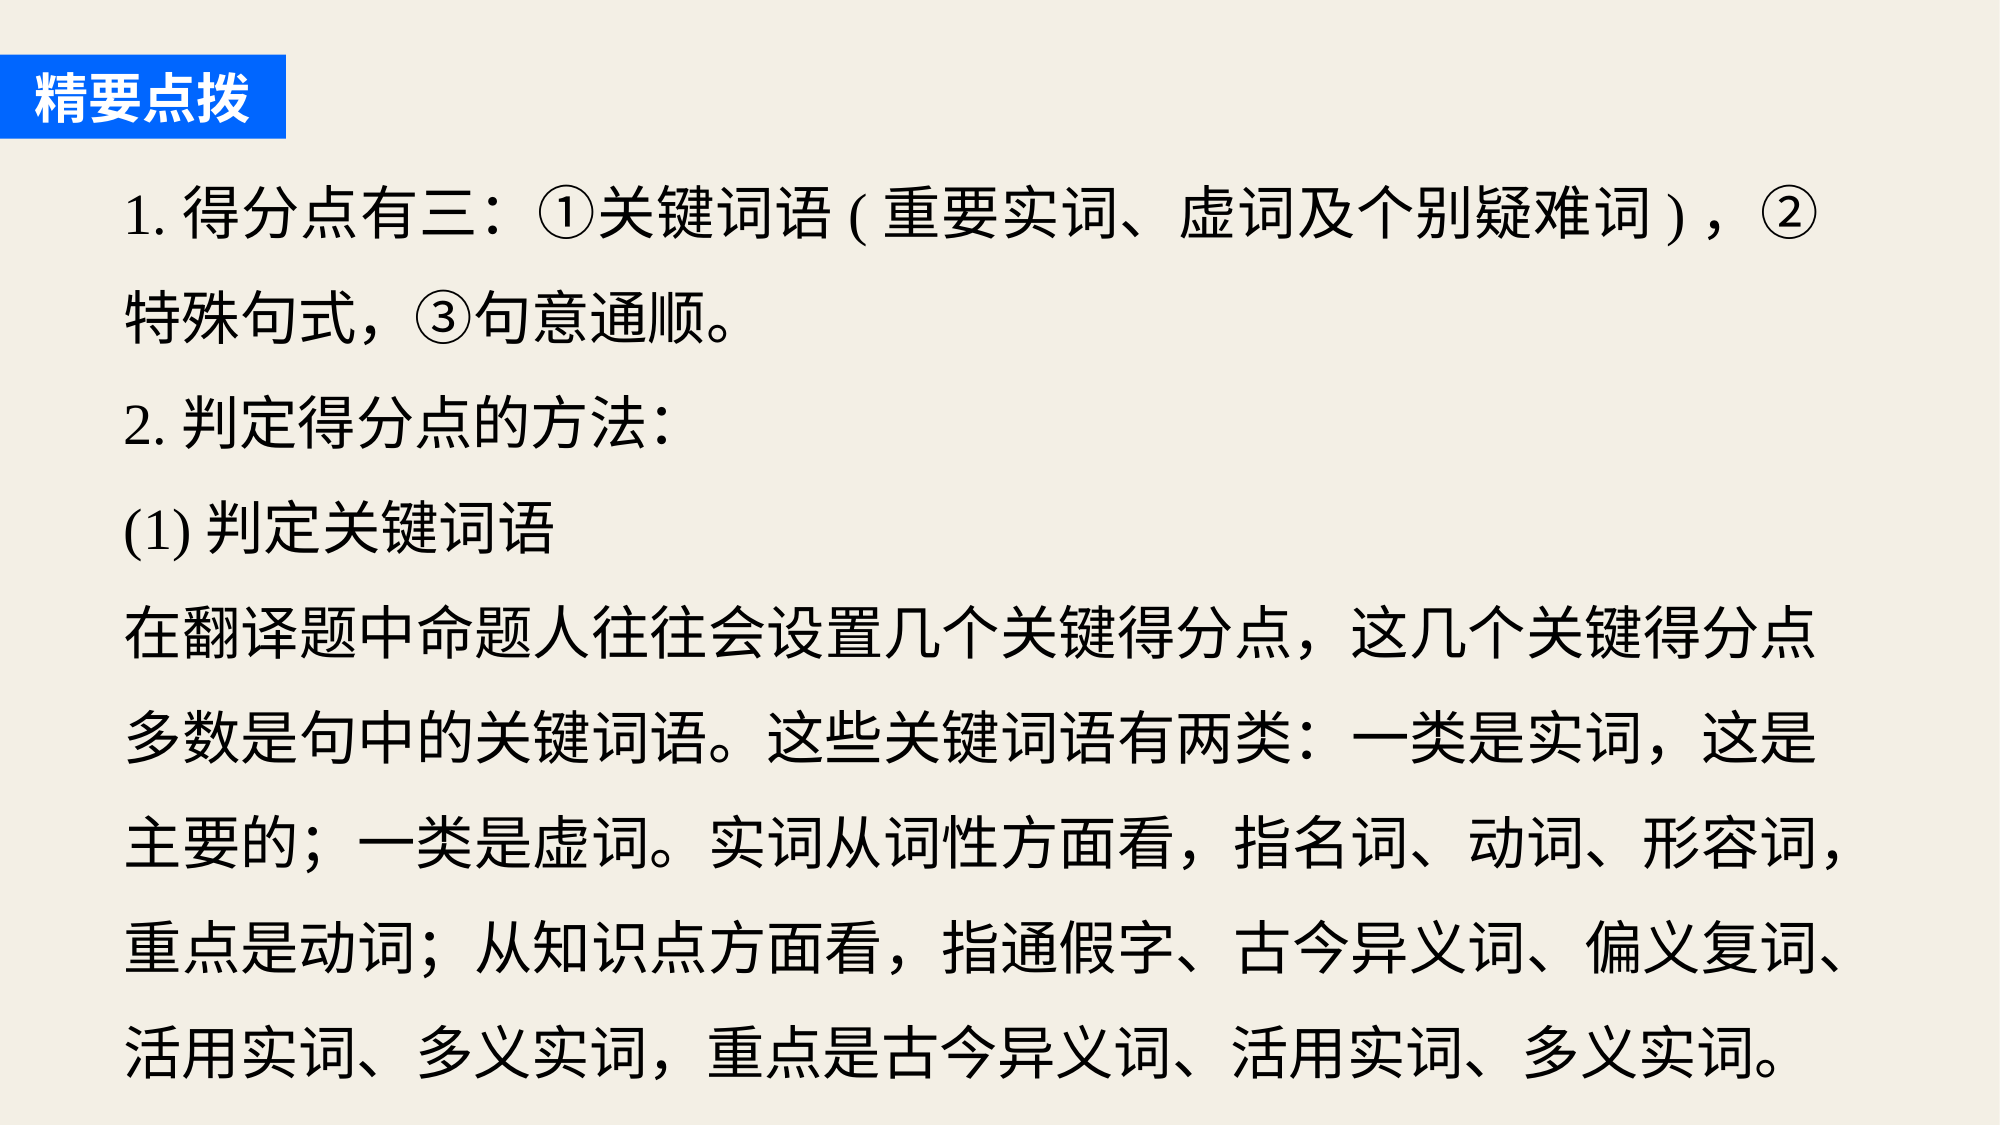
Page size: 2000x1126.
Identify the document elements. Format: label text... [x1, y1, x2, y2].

text_box 1.得分点有三：①关键词语(重要实词、虚词及个别疑难词)，②特殊句式，③句意通顺。 2.判定得分点的方法： (1)判定关键词语 在翻译题中命题人往往会设置几个关键得分点，这几个关键得分点多数是句中的关键词语。这些关键词语有两类：一类是实词，这是主要的；一类是虚词。实词从词性方面看，指名词、动词、形容词，重点是动词；从知识点方面看，指通假字、古今异义词、偏义复词、活用实词、多义实词，重点是古今异义词、活用实词、多义实词。 [103, 131, 1839, 1096]
text_box 精要点拨 [0, 53, 288, 141]
